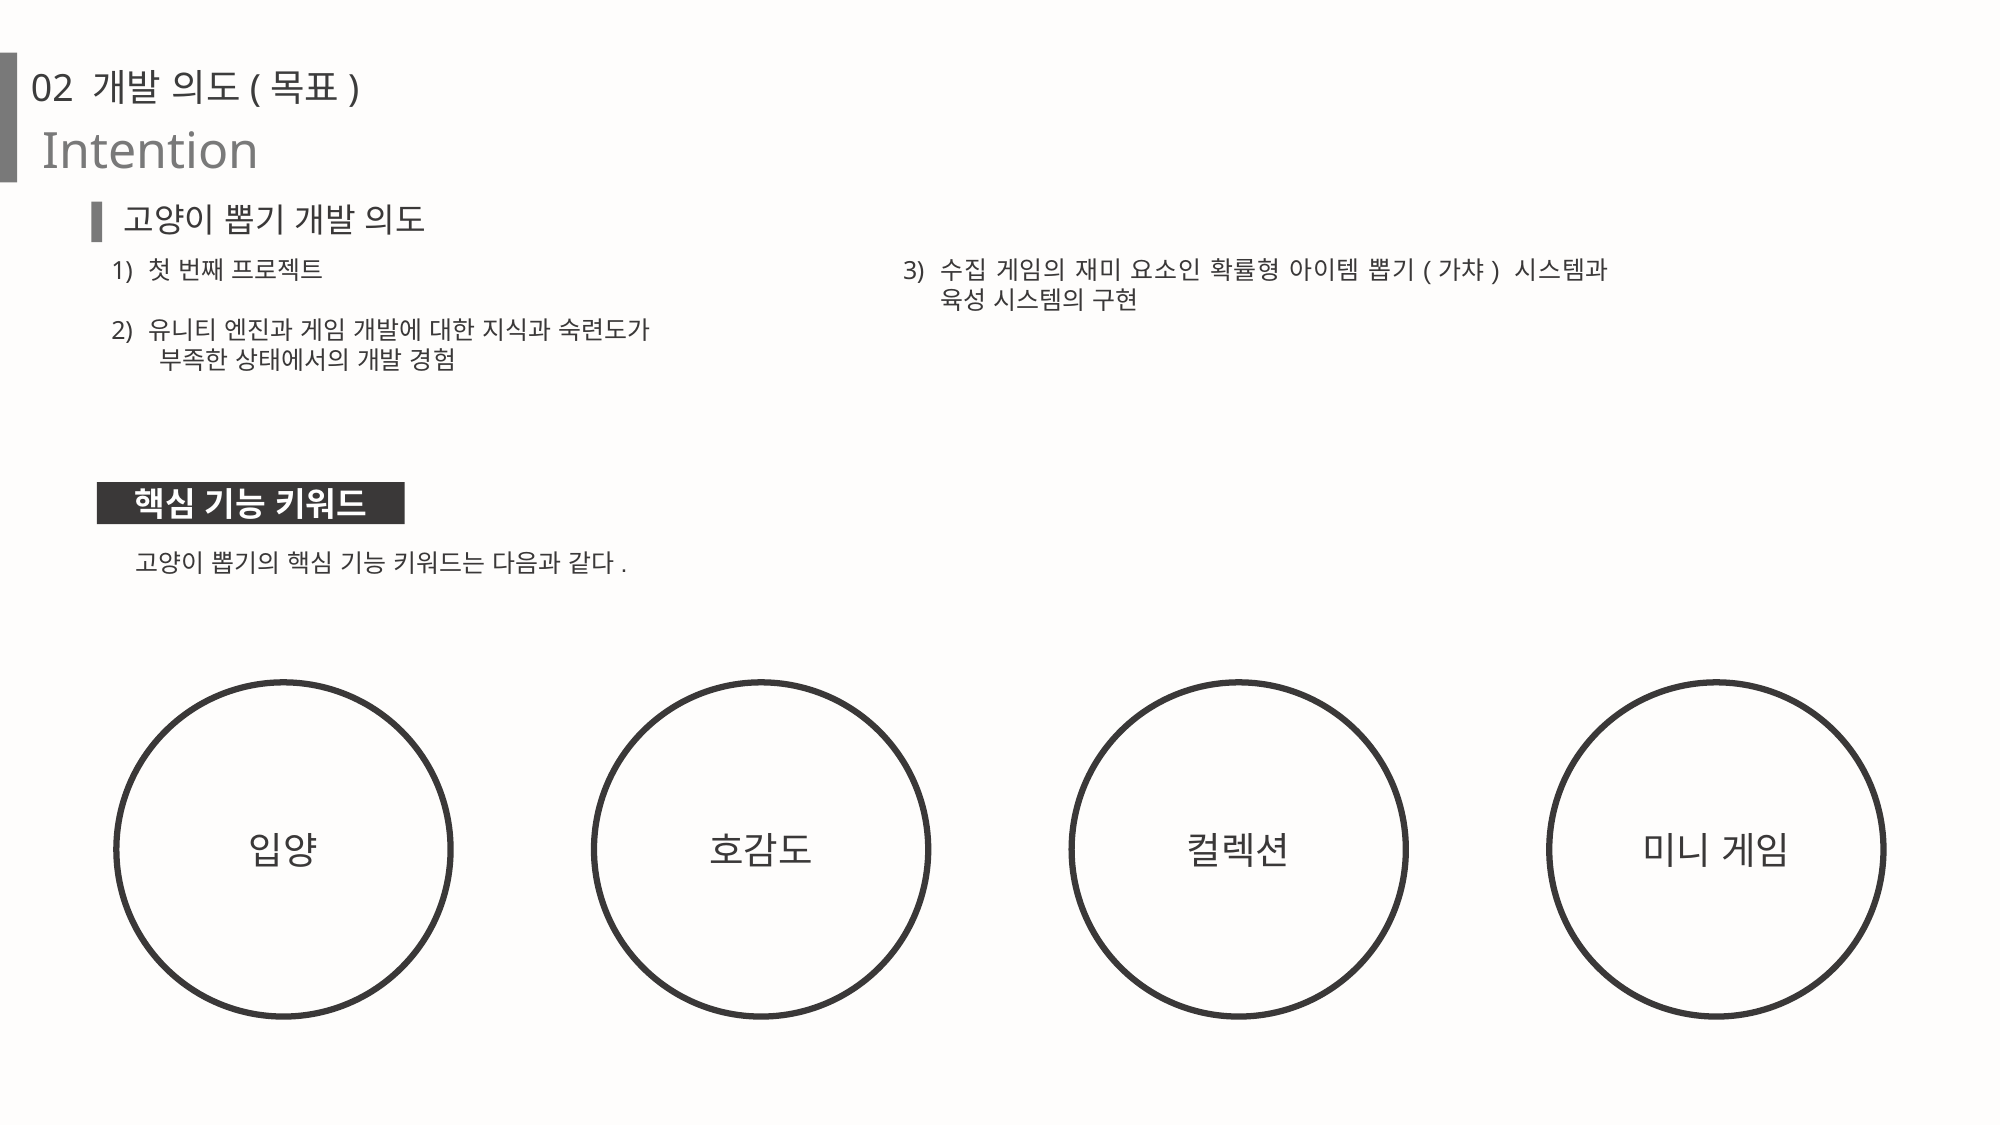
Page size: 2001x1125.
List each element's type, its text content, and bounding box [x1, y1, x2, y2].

text_box 핵심 기능 키워드 [96, 481, 406, 525]
text_box 고양이 뽑기 개발 의도 [109, 191, 442, 246]
text_box 고양이 뽑기의 핵심 기능 키워드는 다음과 같다. [121, 539, 643, 585]
text_box [0, 52, 18, 183]
text_box 수집 게임의 재미 요소인 확률형 아이템 뽑기(가챠) 시스템과 육성 시스템의 구현 [888, 247, 1624, 352]
text_box Intention [27, 110, 275, 186]
text_box [90, 201, 103, 243]
text_box 첫 번째 프로젝트 유니티 엔진과 게임 개발에 대한 지식과 숙련도가 부족한 상태에서의 개발 경험 [96, 246, 798, 382]
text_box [116, 682, 1884, 1017]
text_box 02 개발 의도(목표) [16, 56, 375, 117]
